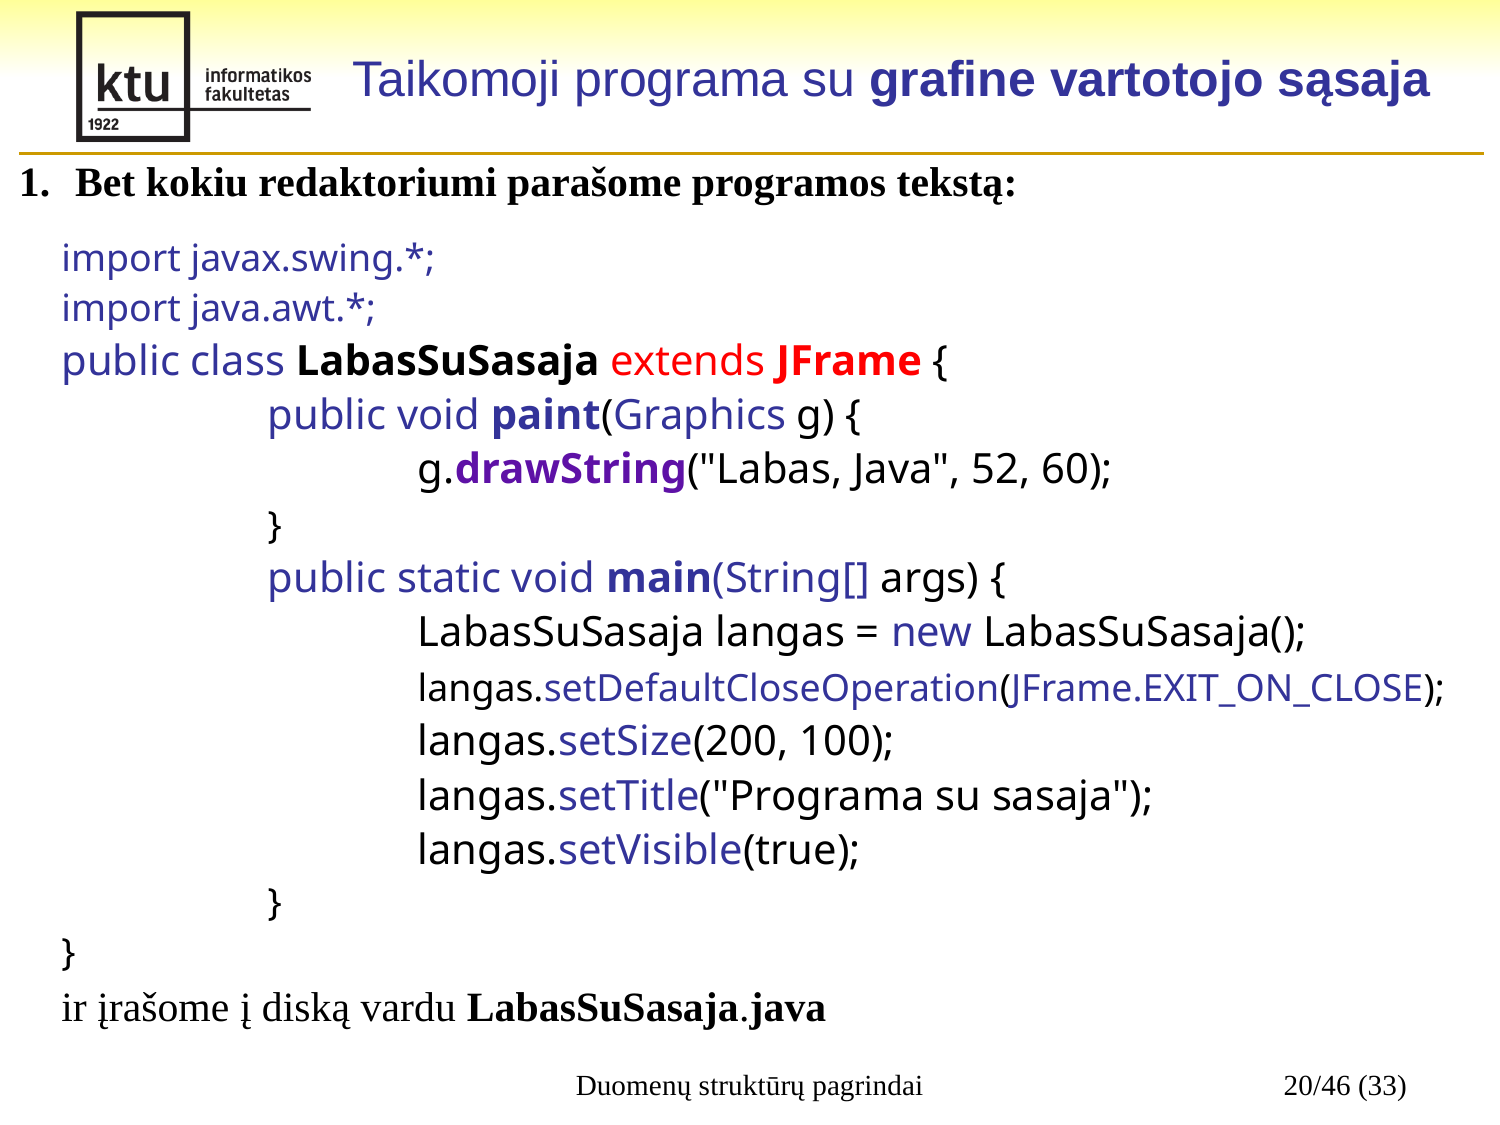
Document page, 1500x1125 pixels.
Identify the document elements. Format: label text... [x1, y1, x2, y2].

list Bet kokiu redaktoriumi parašome programos tekstą: import javax.swing.*; import java.awt.*; public class LabasSuSasaja extends JFrame { public void paint(Graphics g) { g.drawString("Labas, Java", 52, 60); } public static void main(String[] args) { LabasSuSasaja langas = new LabasSuSasaja(); langas.setDefaultCloseOperation(JFrame.EXIT_ON_CLOSE); langas.setSize(200, 100); langas.setTitle("Programa su sasaja"); langas.setVisible(true); } } ir įrašome į diską vardu LabasSuSasaja.java [19, 160, 1484, 1037]
footer Duomenų struktūrų pagrindai [512, 1058, 985, 1100]
picture [64, 0, 392, 153]
slide_number 20/46 (33) [1074, 1058, 1422, 1100]
title Taikomoji programa su grafine vartotojo sąsaja [396, 31, 1459, 123]
